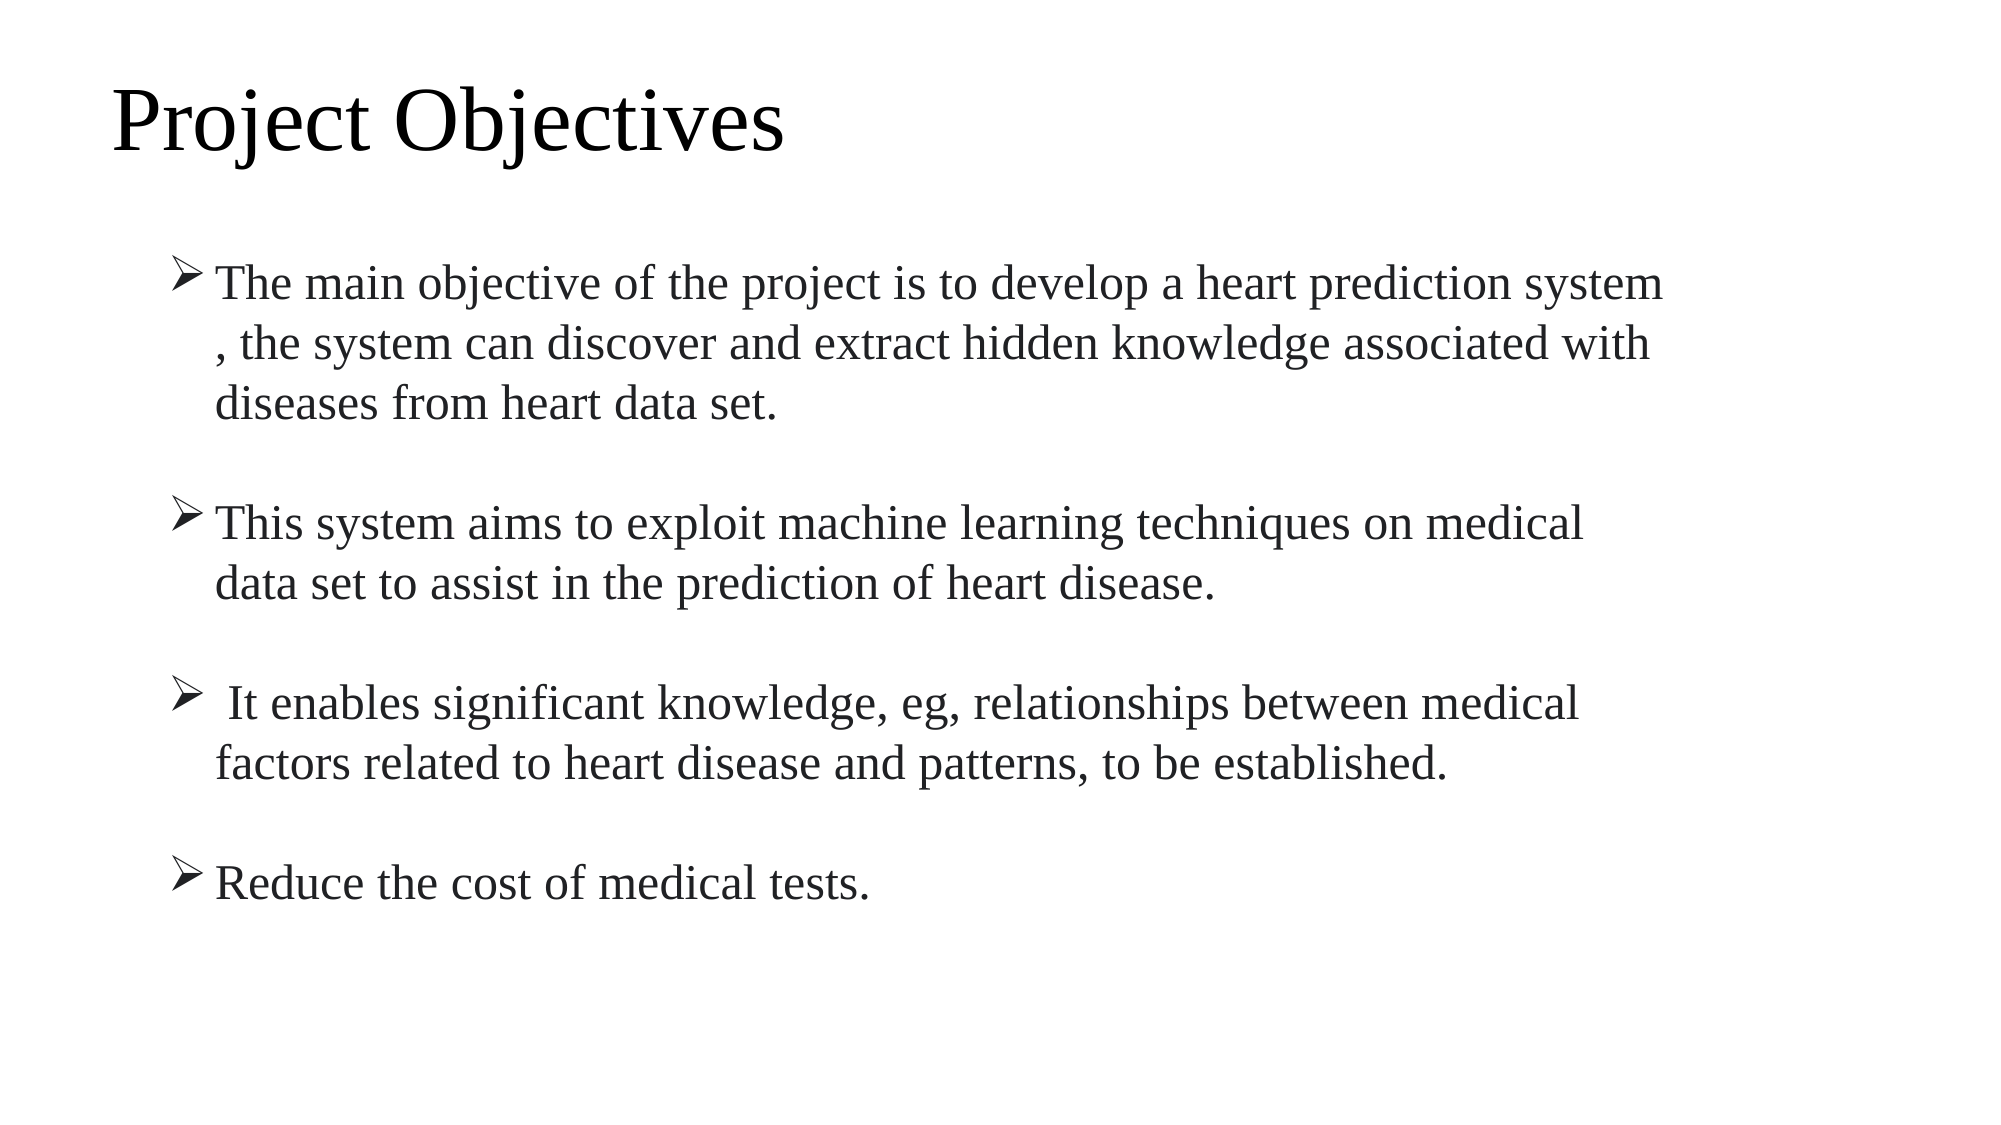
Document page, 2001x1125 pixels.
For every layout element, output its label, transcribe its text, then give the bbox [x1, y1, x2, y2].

text_box Project Objectives [96, 51, 836, 177]
text_box The main objective of the project is to develop a heart prediction system , the system can discover and extract hidden knowledge associated with diseases from heart data set. This system aims to exploit machine learning techniques on medical data set to assist in the prediction of heart disease. It enables significant knowledge, eg, relationships between medical factors related to heart disease and patterns, to be established. Reduce the cost of medical tests. [153, 241, 1686, 1007]
